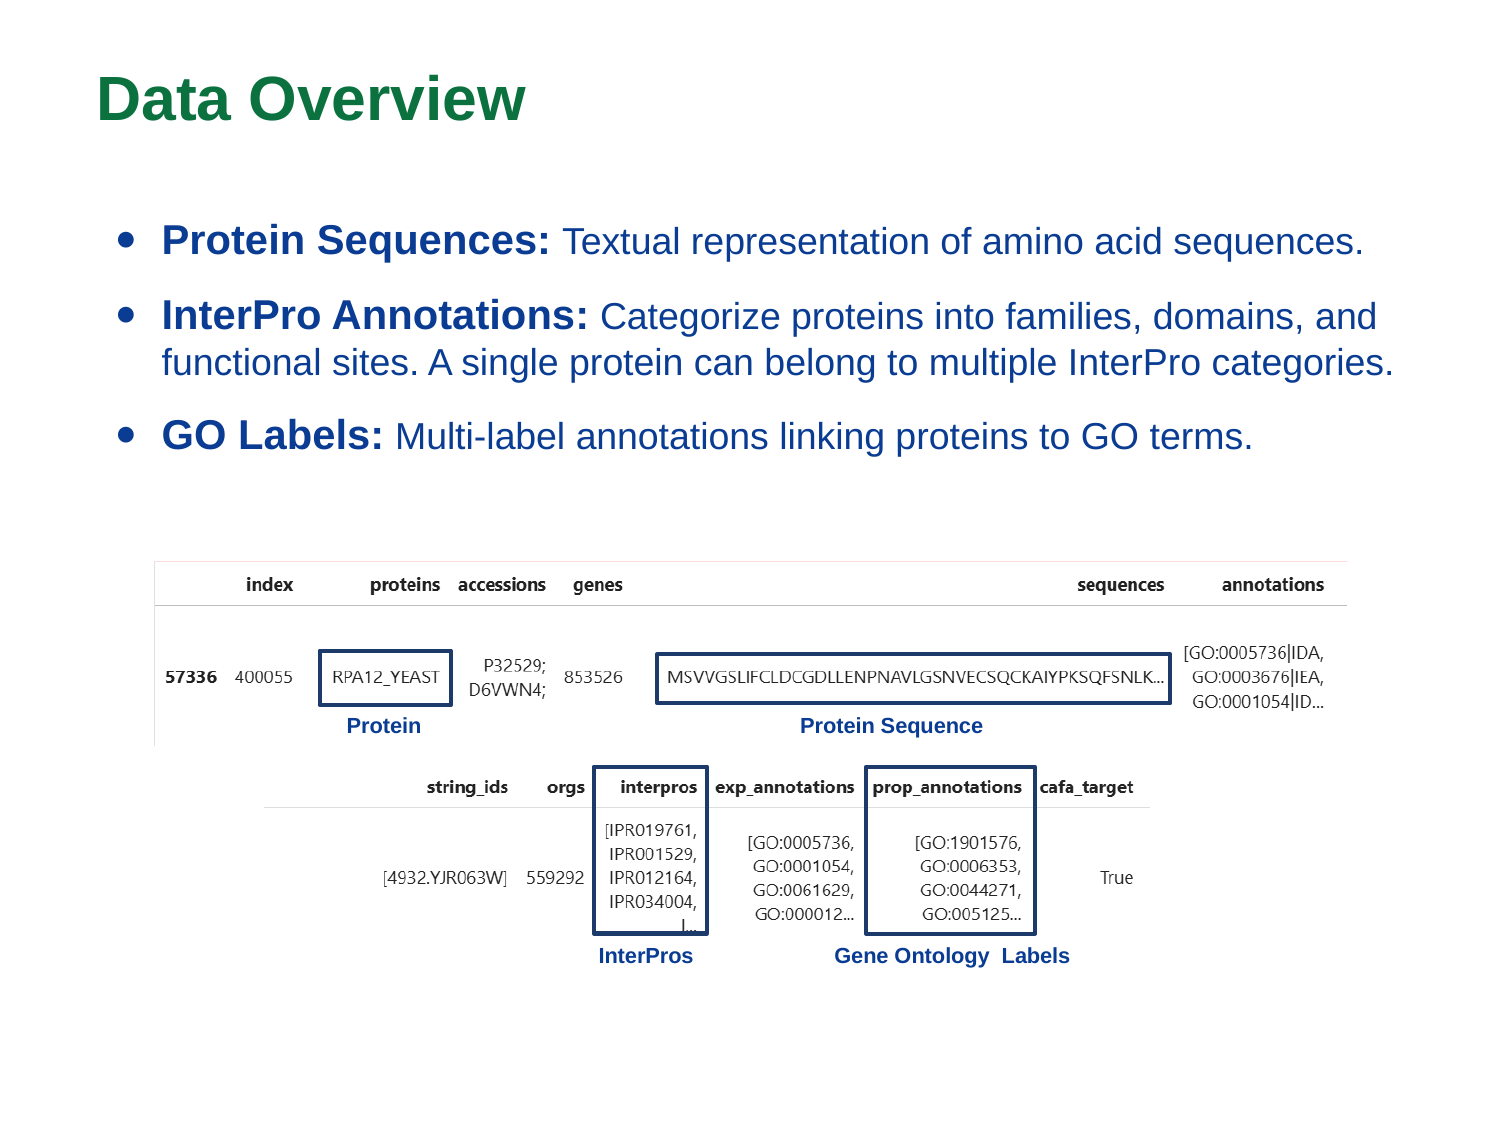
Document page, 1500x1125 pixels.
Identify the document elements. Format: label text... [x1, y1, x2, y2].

picture [263, 766, 1150, 934]
text_box Gene Ontology Labels [819, 941, 1110, 976]
picture [153, 561, 1347, 746]
list Protein Sequences: Textual representation of amino acid sequences. InterPro Annotations: Categorize proteins into families, domains, and functional sites. A single protein can belong to multiple InterPro categories. GO Labels: Multi-label annotations linking proteins to GO terms. [81, 197, 1458, 534]
text_box InterPros [583, 941, 718, 976]
text_box Data Overview [81, 42, 1335, 143]
